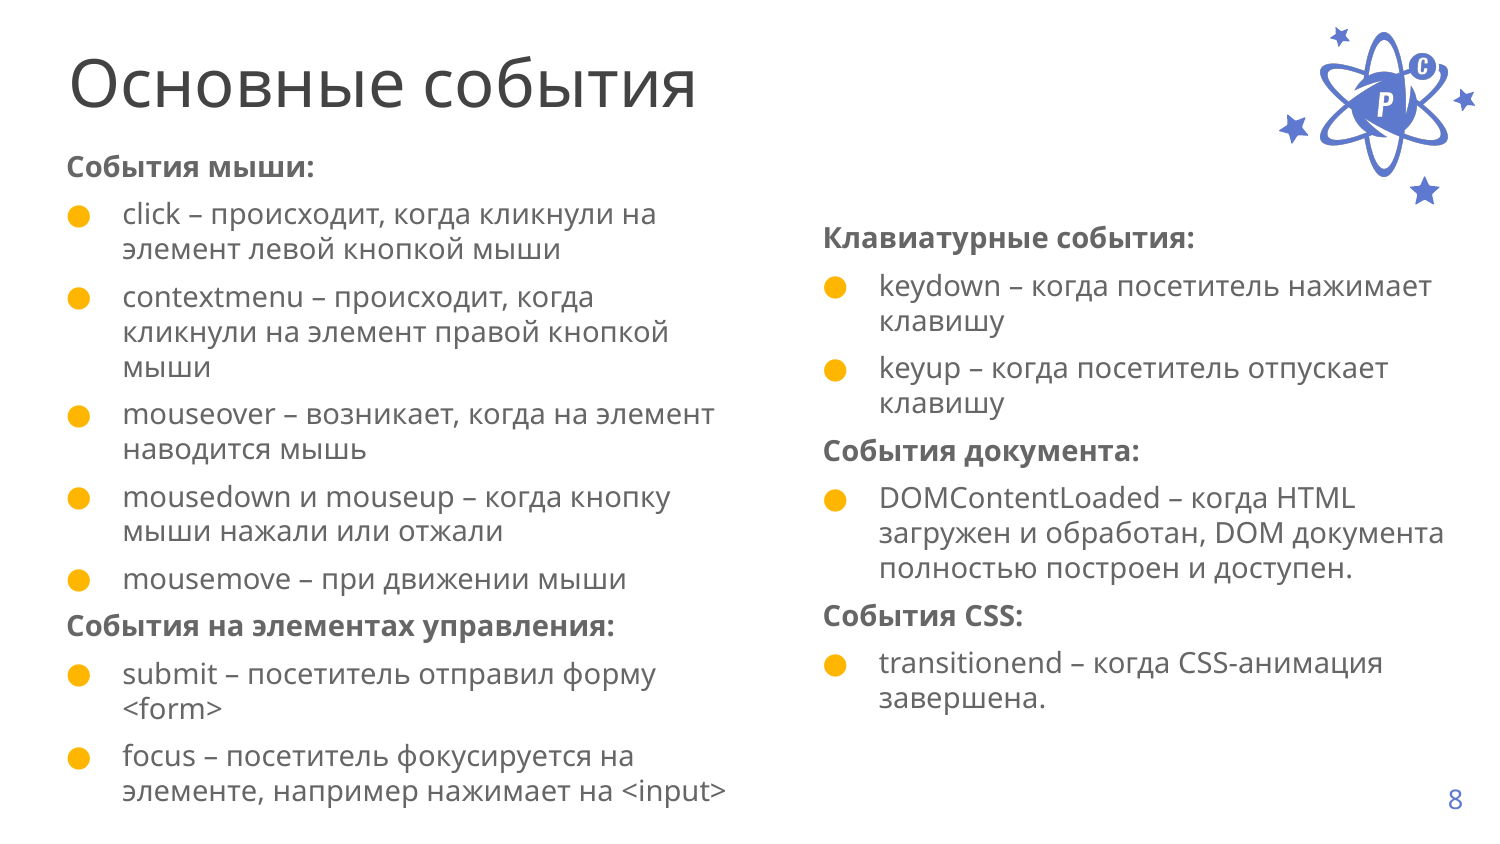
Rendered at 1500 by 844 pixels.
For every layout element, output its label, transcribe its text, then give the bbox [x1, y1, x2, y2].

text_box Клавиатурные события: keydown – когда посетитель нажимает клавишу keyup – когда посетитель отпускает клавишу События документа: DOMContentLoaded – когда HTML загружен и обработан, DOM документа полностью построен и доступен. События CSS: transitionend – когда CSS-анимация завершена. [789, 204, 1500, 844]
text_box Основные события [53, 25, 1233, 146]
text_box События мыши: click – происходит, когда кликнули на элемент левой кнопкой мыши contextmenu – происходит, когда кликнули на элемент правой кнопкой мыши mouseover – возникает, когда на элемент наводится мышь mousedown и mouseup – когда кнопку мыши нажали или отжали mousemove – при движении мыши События на элементах управления: submit – посетитель отправил форму <form> focus – посетитель фокусируется на элементе, например нажимает на <input> [32, 133, 744, 799]
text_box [1274, 22, 1482, 205]
